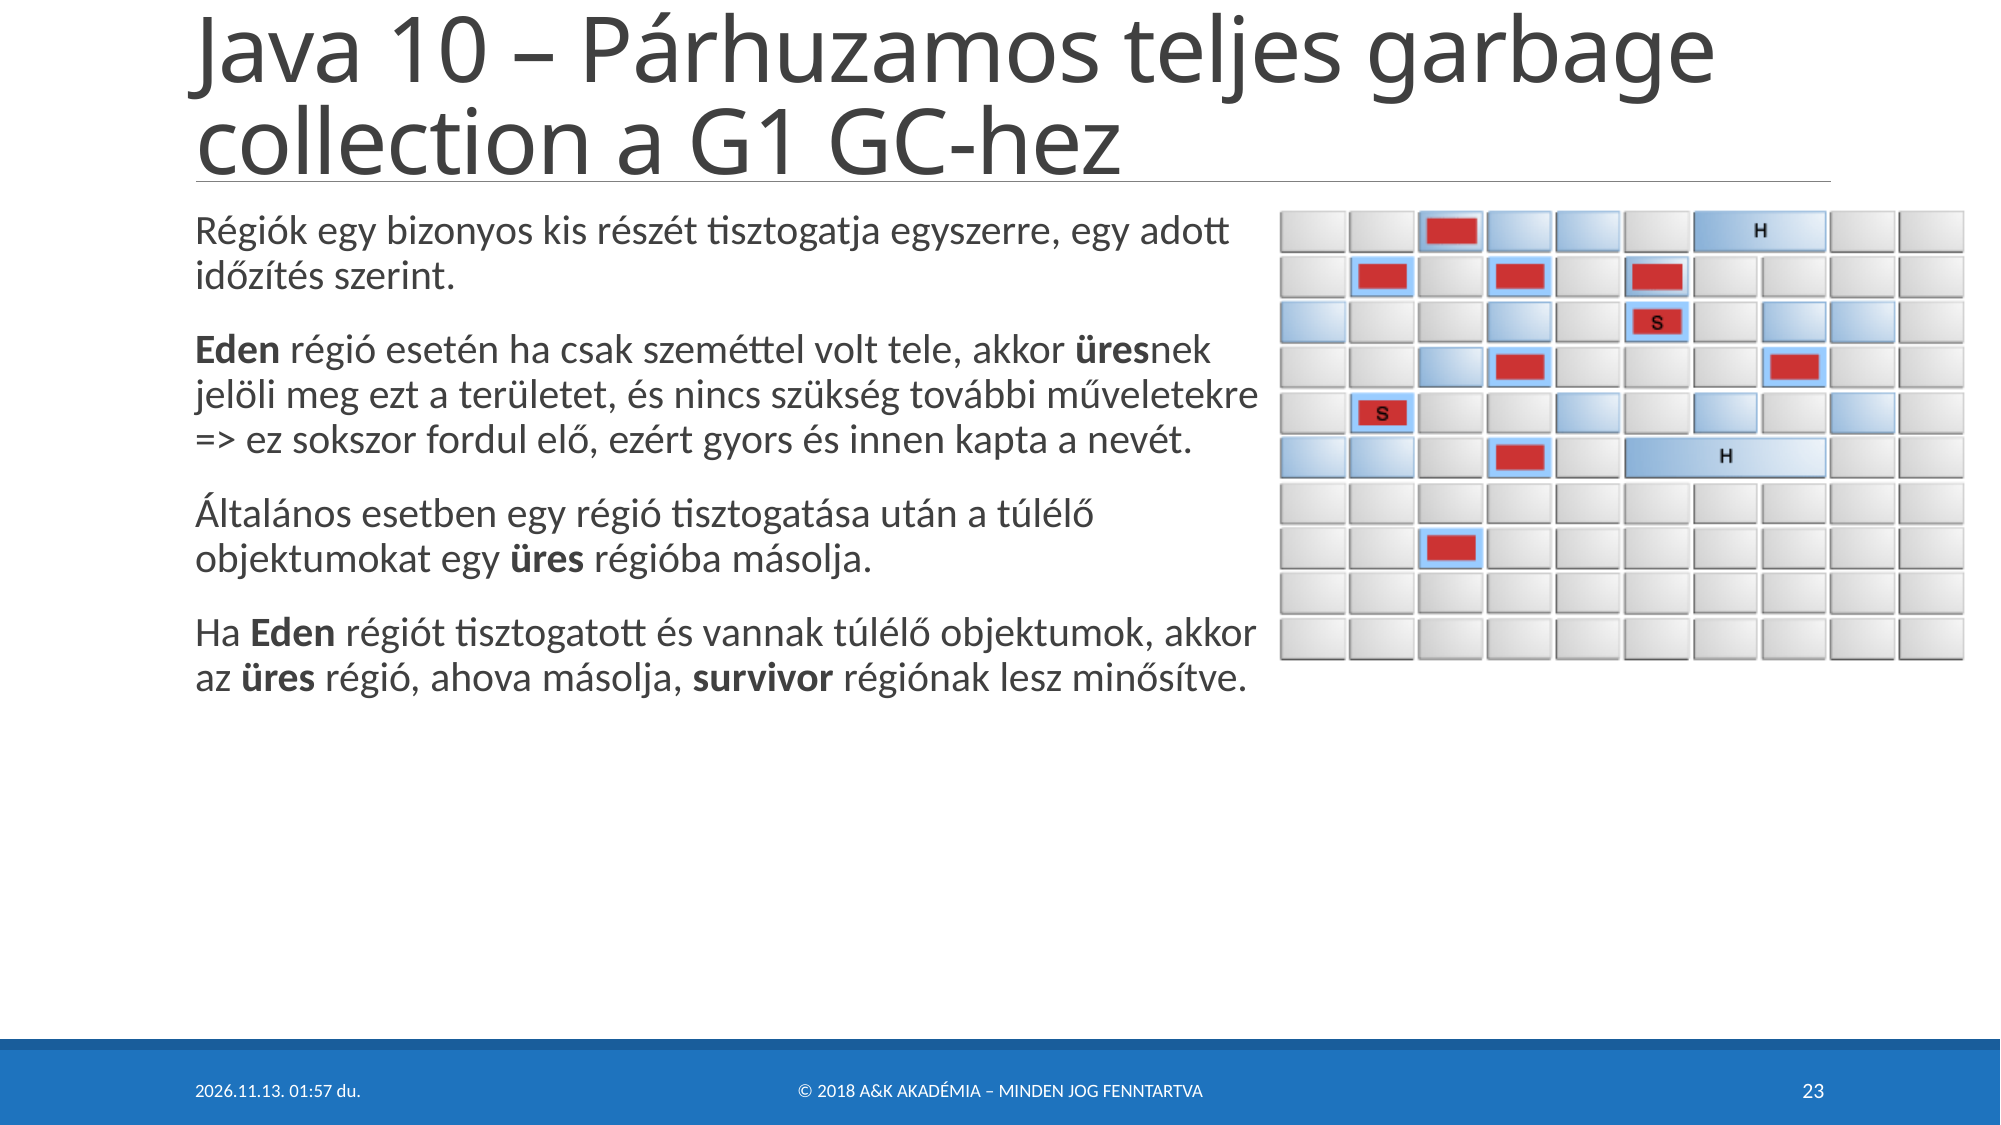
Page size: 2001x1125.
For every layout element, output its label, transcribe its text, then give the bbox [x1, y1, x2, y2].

footer © 2018 A&K Akadémia – Minden Jog Fenntartva [604, 1059, 1396, 1120]
slide_number 23 [1624, 1059, 1840, 1120]
list Régiók egy bizonyos kis részét tisztogatja egyszerre, egy adott időzítés szerint. Eden régió esetén ha csak szeméttel volt tele, akkor üresnek jelöli meg ezt a területet, és nincs szükség további műveletekre => ez sokszor fordul elő, ezért gyors és innen kapta a nevét. Általános esetben egy régió tisztogatása után a túlélő objektumokat egy üres régióba másolja. Ha Eden régiót tisztogatott és vannak túlélő objektumok, akkor az üres régió, ahova másolja, survivor régiónak lesz minősítve. [180, 200, 1275, 963]
picture [1274, 200, 1974, 671]
title Java 10 – Párhuzamos teljes garbage collection a G1 GC-hez [180, 0, 1830, 200]
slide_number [180, 1059, 586, 1120]
